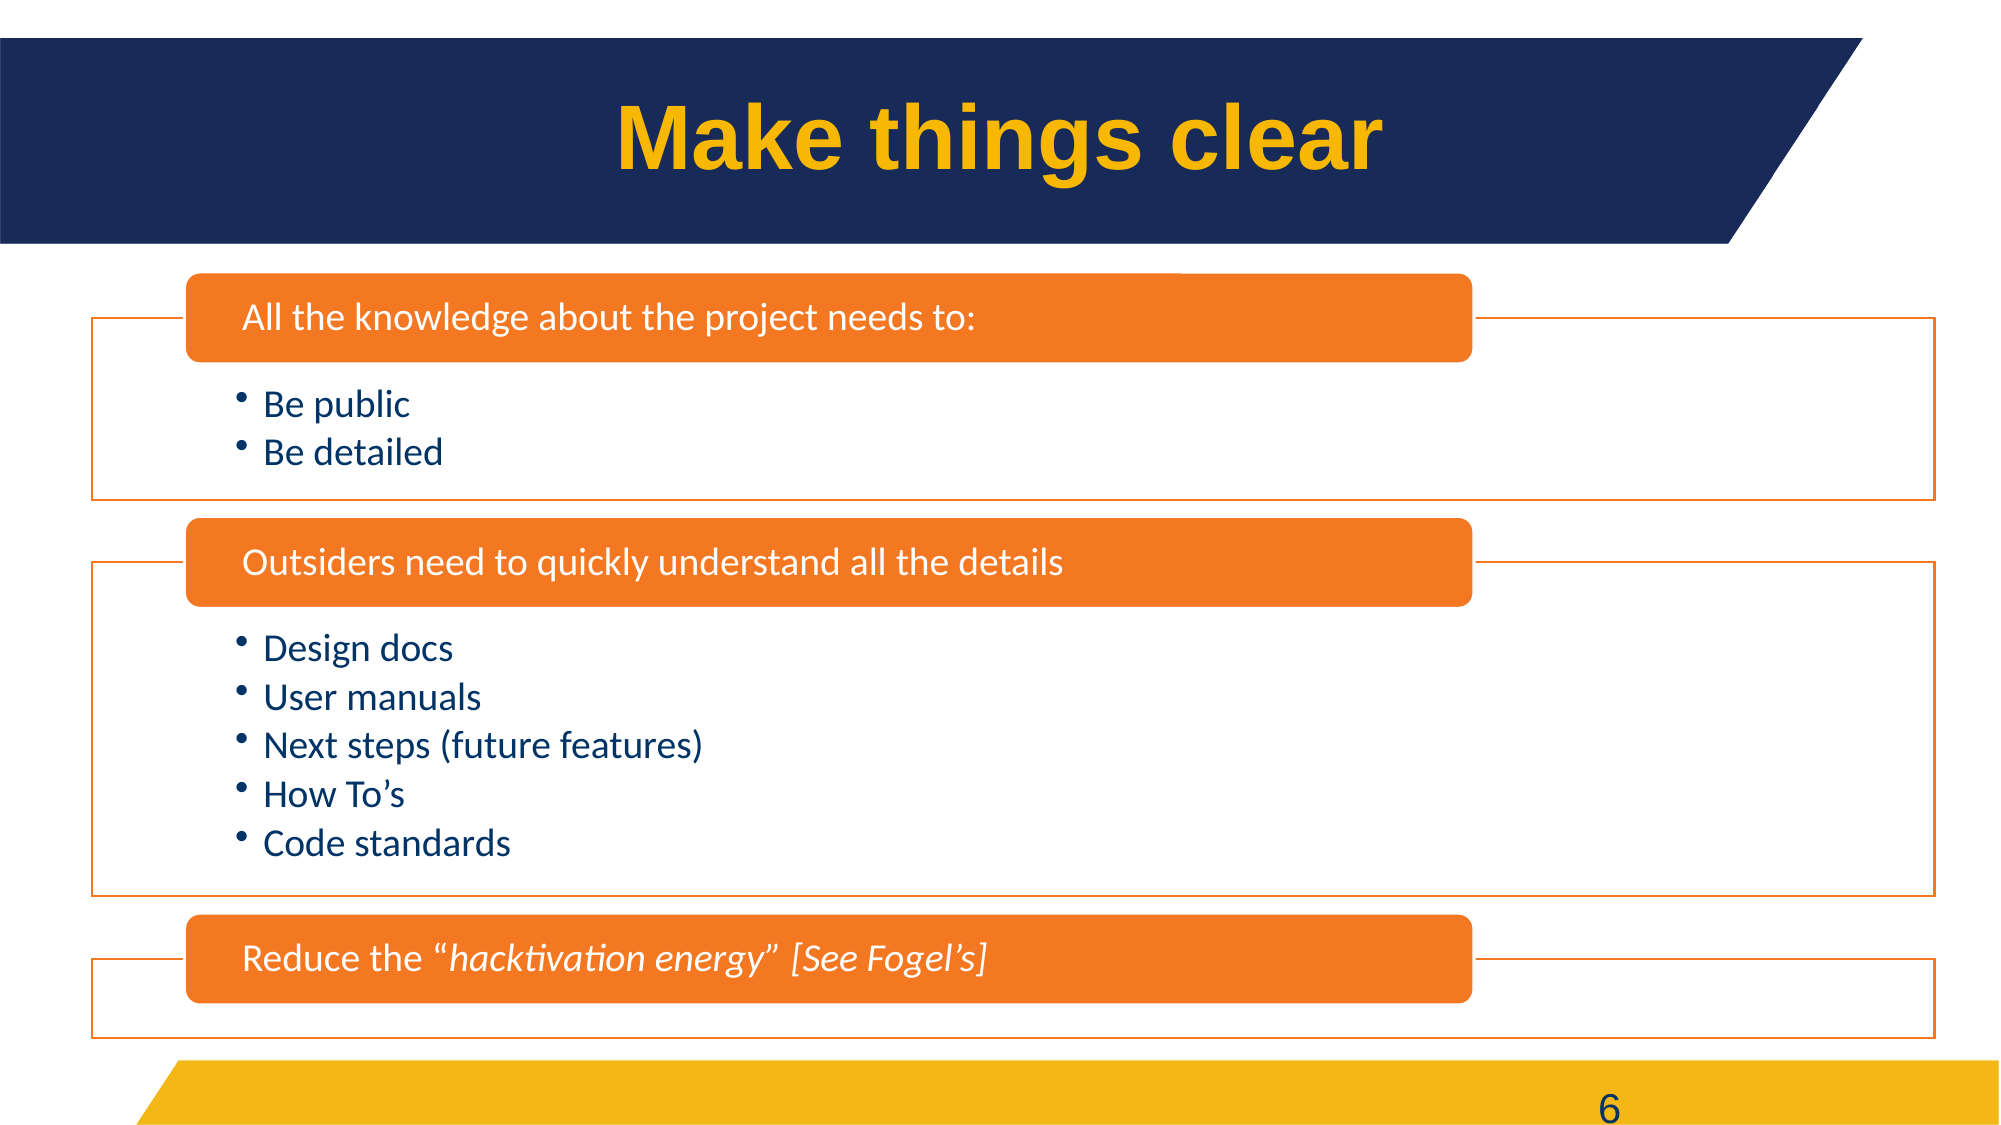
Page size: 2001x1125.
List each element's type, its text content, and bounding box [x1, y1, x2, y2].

slide_number 6 [1583, 1074, 2000, 1125]
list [92, 271, 1935, 1039]
title Make things clear [137, 59, 1863, 221]
picture [136, 1060, 1999, 1125]
picture [0, 38, 1863, 244]
